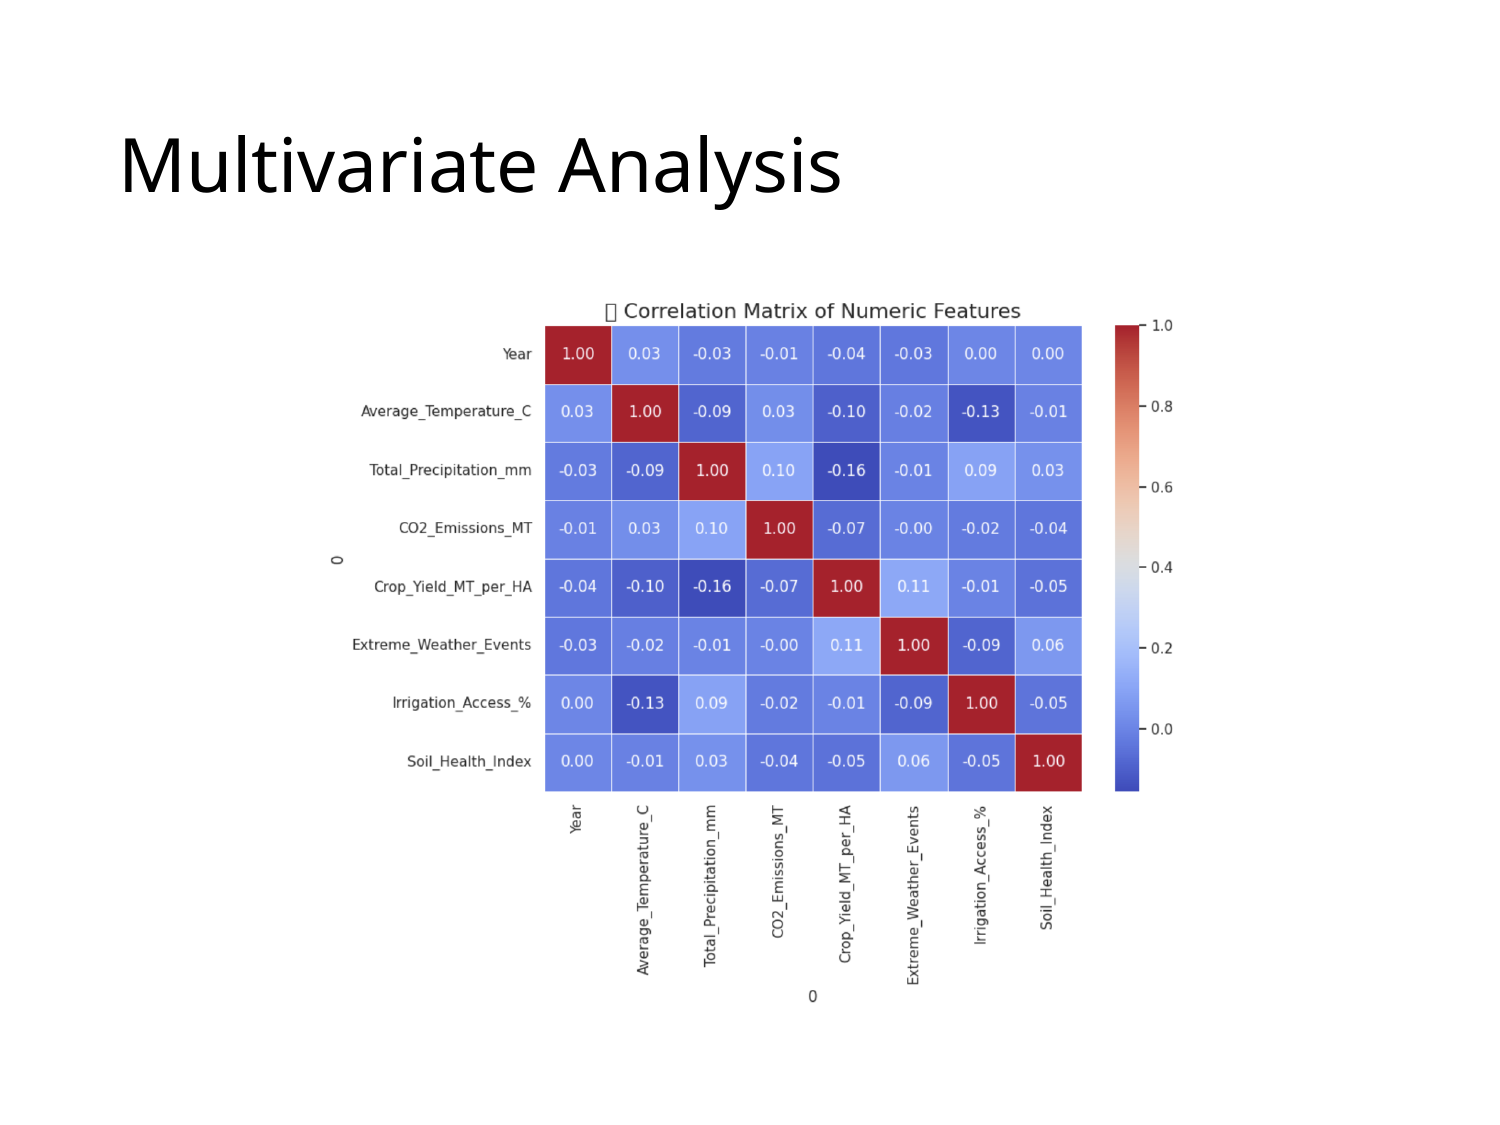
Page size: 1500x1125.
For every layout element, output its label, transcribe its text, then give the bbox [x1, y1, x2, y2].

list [317, 299, 1183, 1014]
title Multivariate Analysis [103, 59, 1397, 278]
